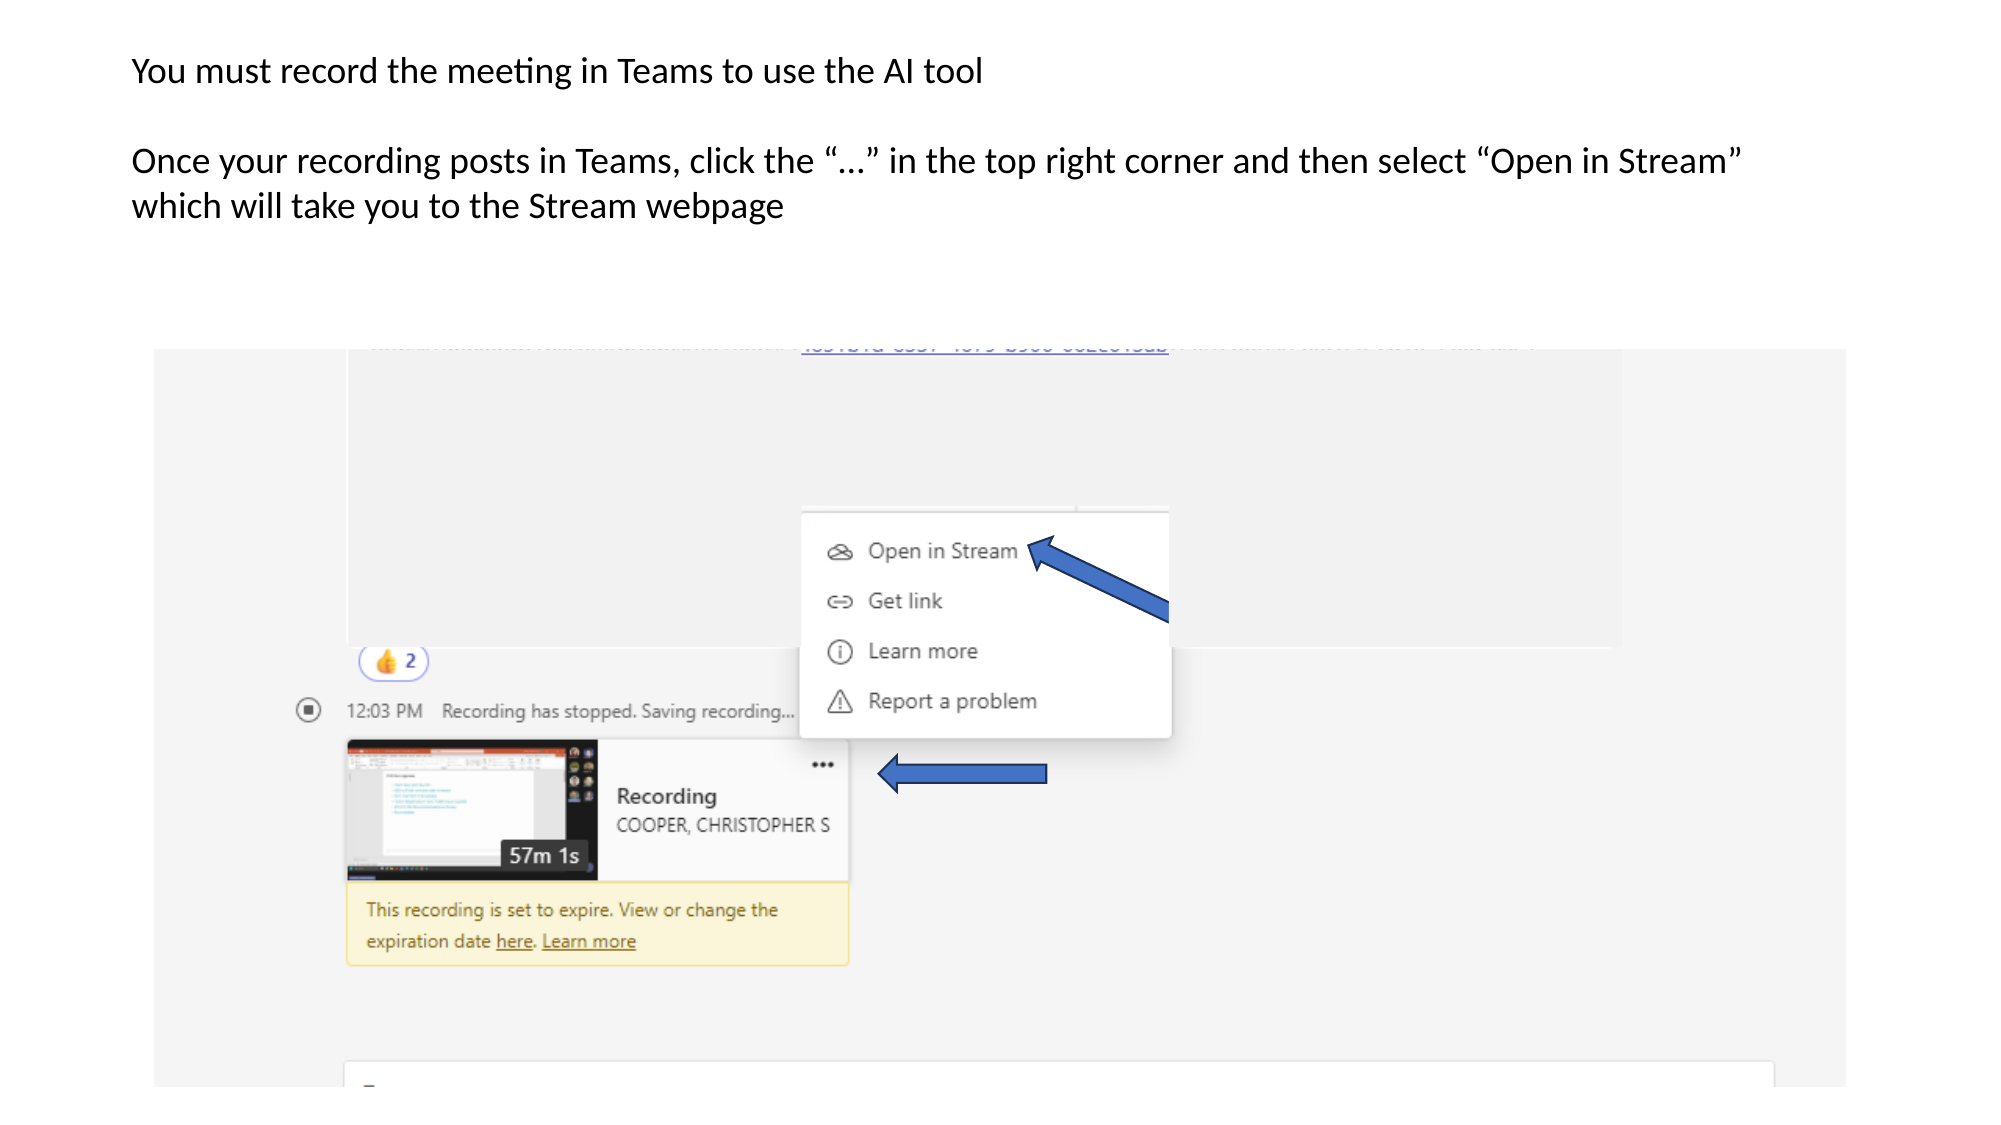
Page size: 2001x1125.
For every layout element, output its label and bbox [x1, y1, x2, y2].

text_box [117, 38, 1846, 1087]
